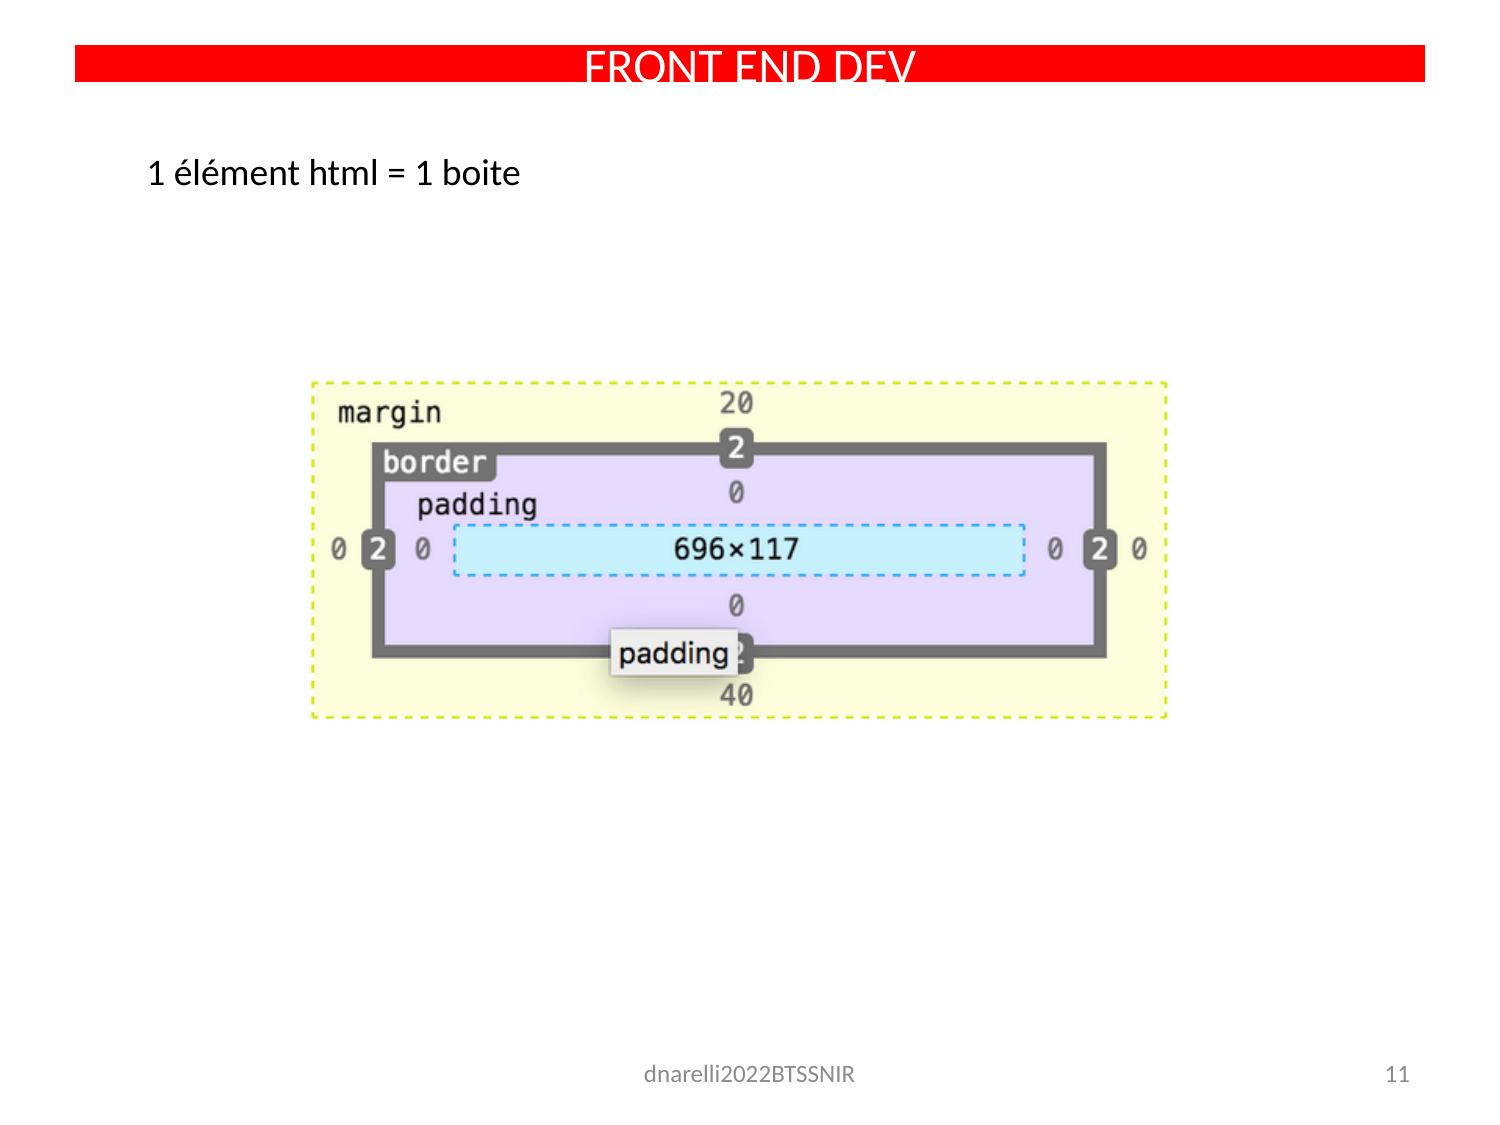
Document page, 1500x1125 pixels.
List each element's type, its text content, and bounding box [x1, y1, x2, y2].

title FRONT END DEV [75, 45, 1425, 82]
picture [263, 339, 1237, 786]
slide_number 11 [1074, 1042, 1425, 1103]
text_box 1 élément html = 1 boite [131, 140, 545, 201]
footer dnarelli2022BTSSNIR [512, 1042, 988, 1103]
